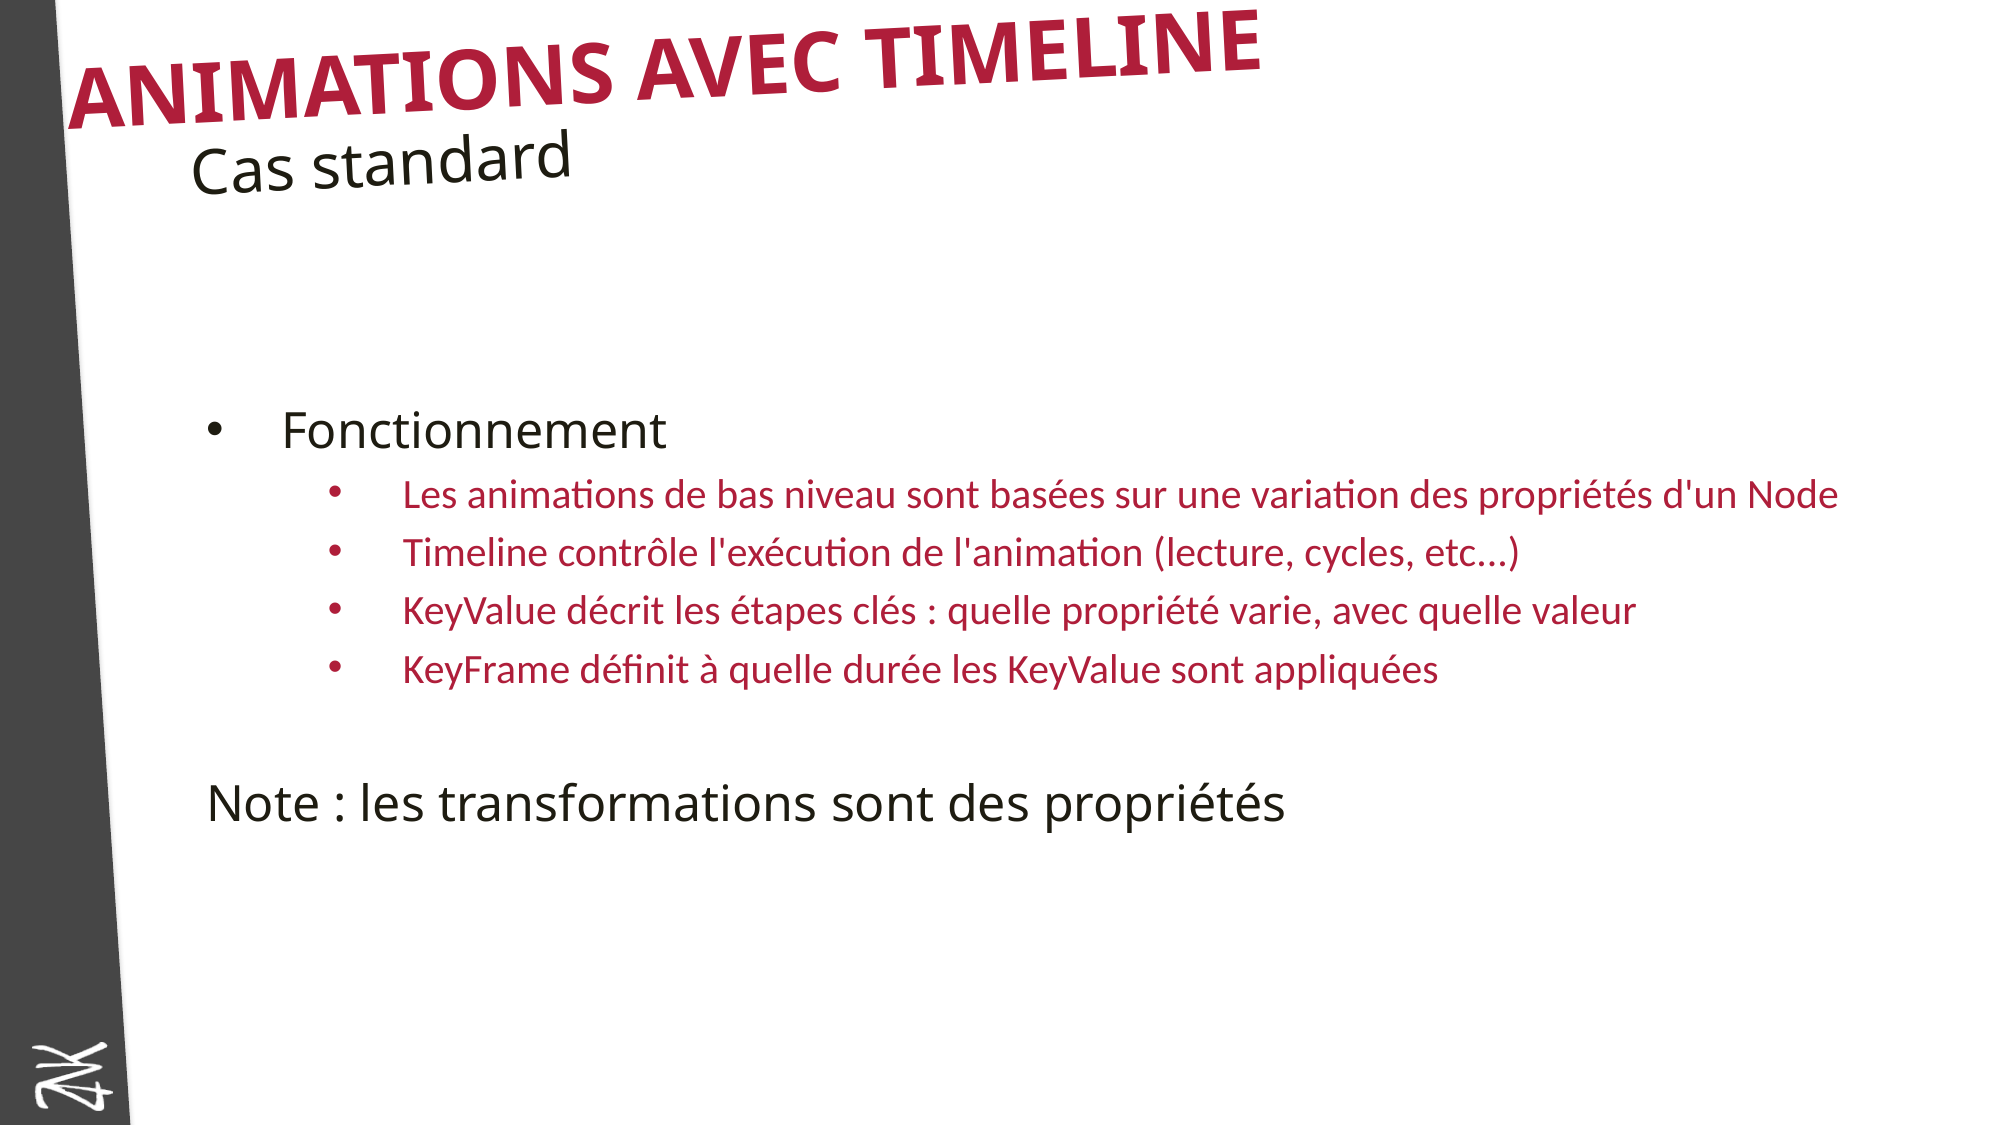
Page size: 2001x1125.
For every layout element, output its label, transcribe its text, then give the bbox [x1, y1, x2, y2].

list Cas standard [173, 69, 1272, 237]
picture [32, 1042, 113, 1112]
list Fonctionnement Les animations de bas niveau sont basées sur une variation des propriétés d'un Node Timeline contrôle l'exécution de l'animation (lecture, cycles, etc...) KeyValue décrit les étapes clés : quelle propriété varie, avec quelle valeur KeyFrame définit à quelle durée les KeyValue sont appliquées Note : les transformations sont des propriétés [191, 390, 2000, 1055]
title Animations avec Timeline [50, 0, 1369, 160]
